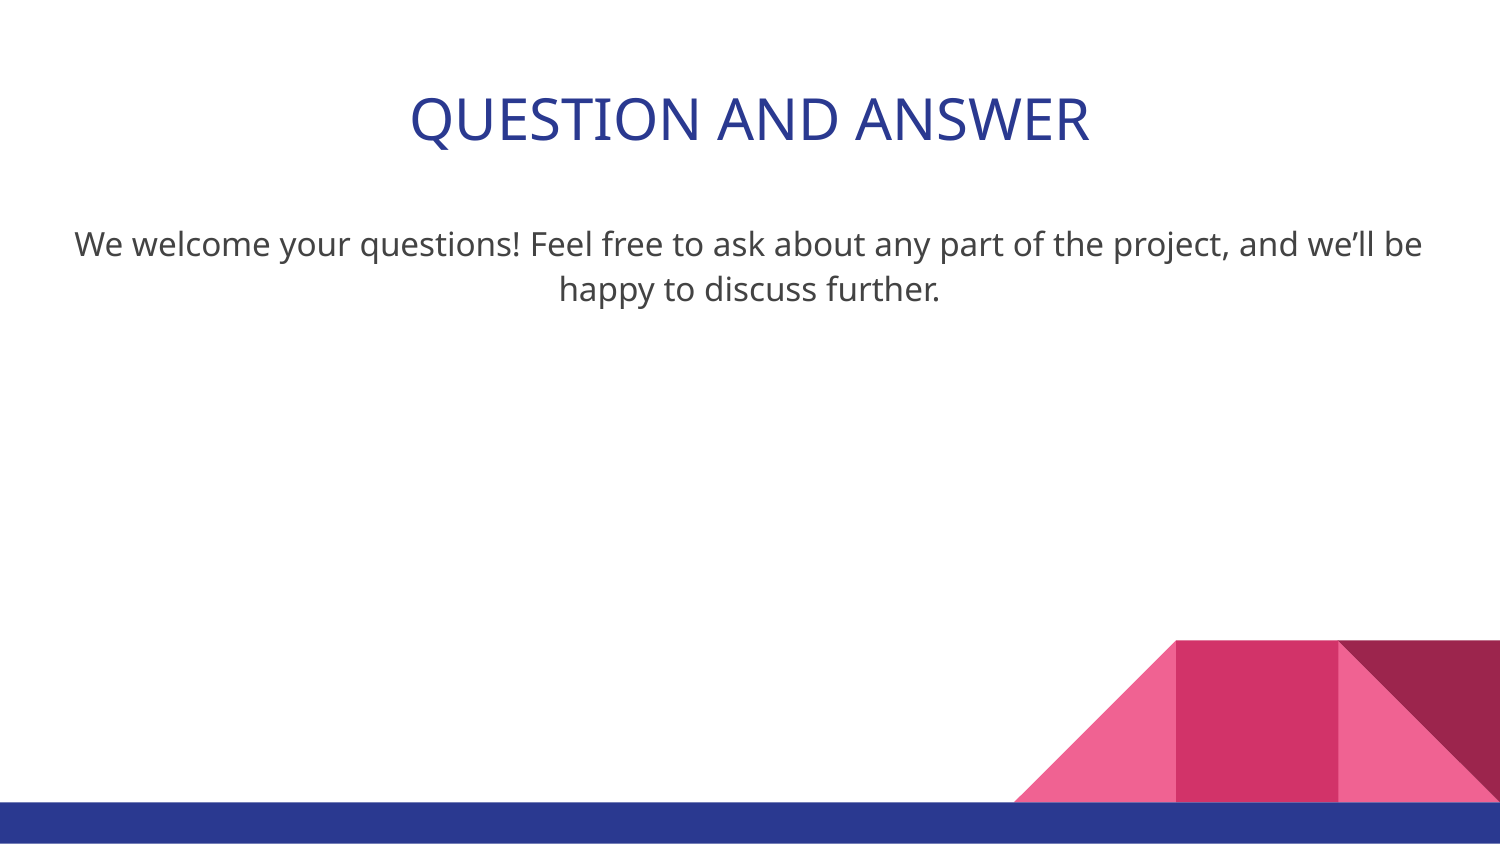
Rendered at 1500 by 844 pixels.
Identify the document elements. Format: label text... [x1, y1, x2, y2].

title QUESTION AND ANSWER [51, 67, 1449, 167]
list We welcome your questions! Feel free to ask about any part of the project, and we’ll be happy to discuss further. [51, 201, 1449, 750]
